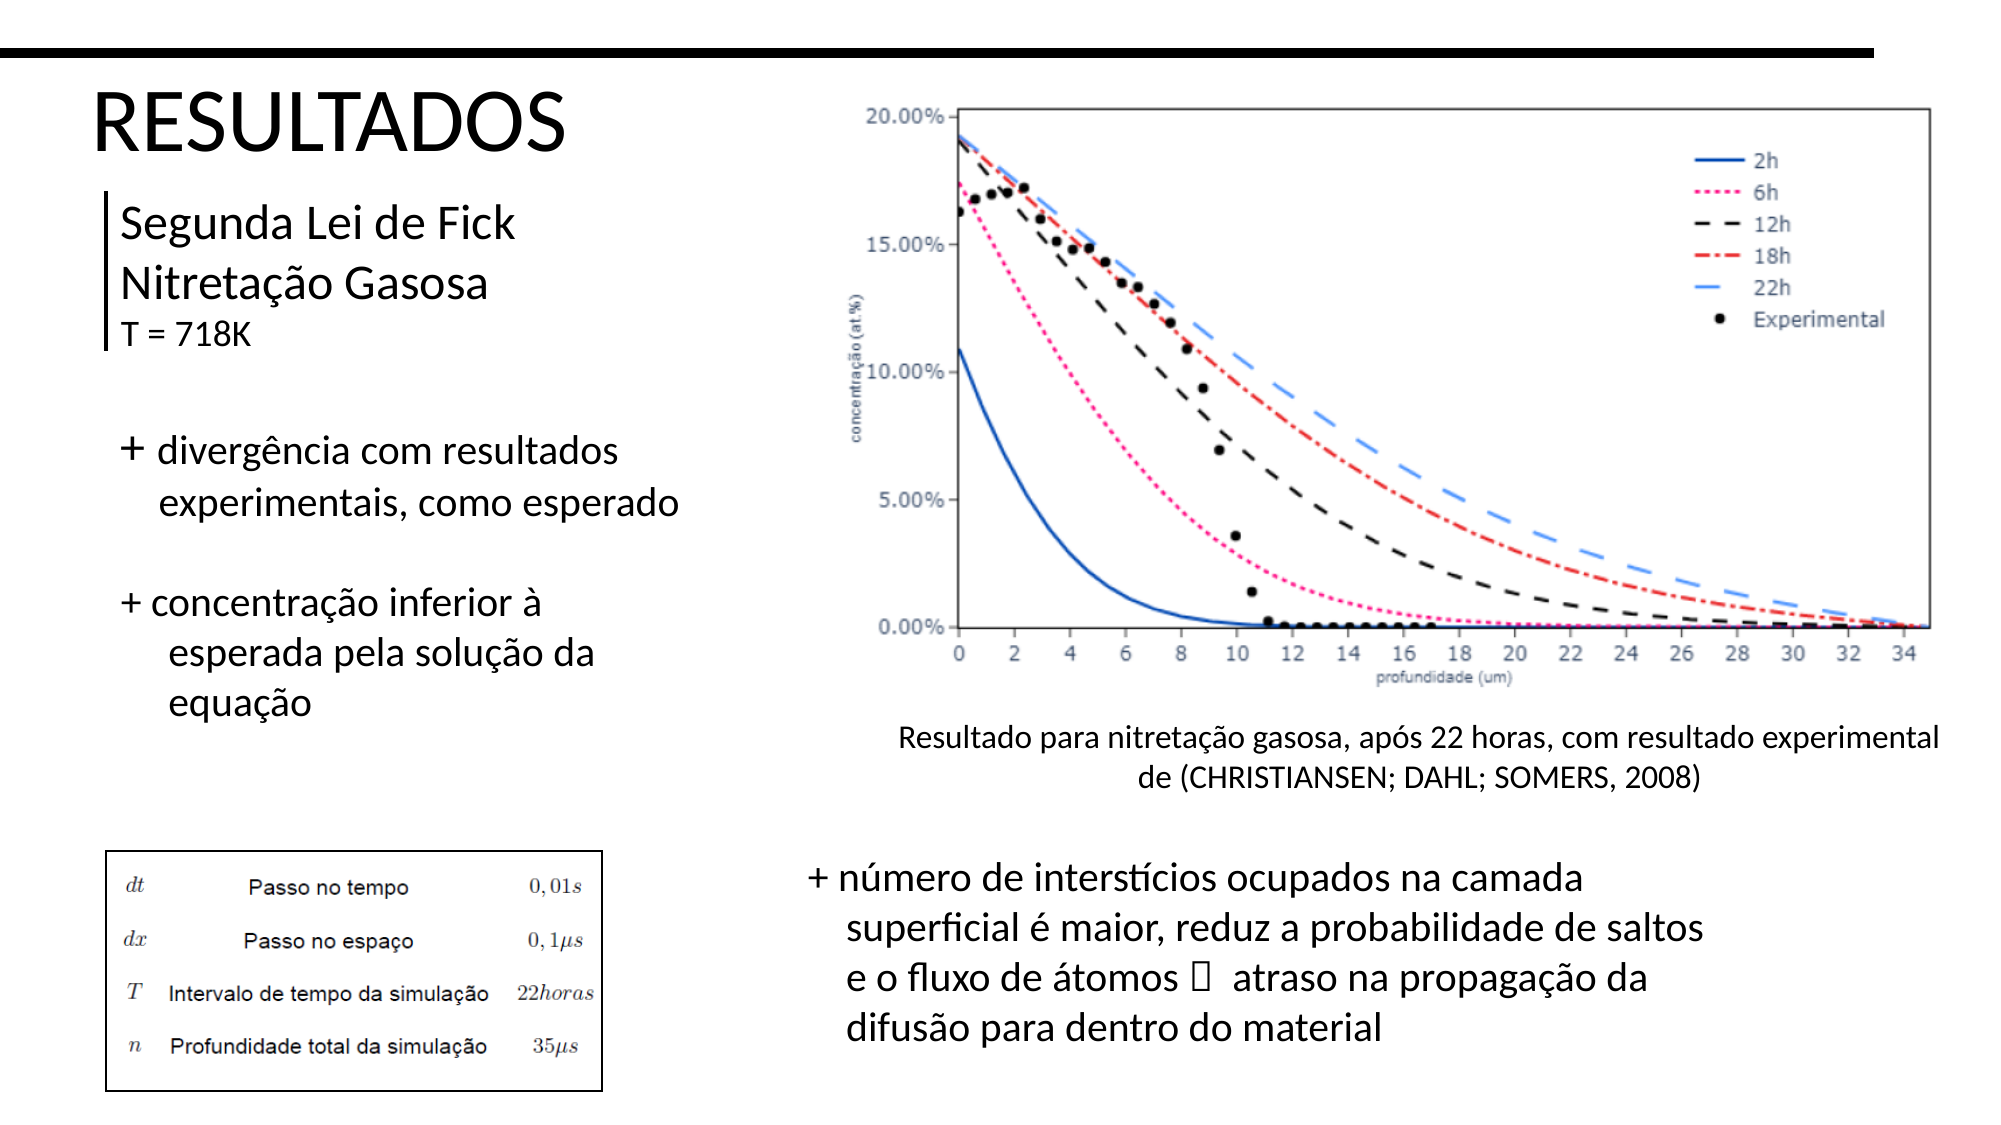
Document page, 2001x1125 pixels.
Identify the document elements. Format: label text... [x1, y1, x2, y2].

text_box Resultado para nitretação gasosa, após 22 horas, com resultado experimental de (CHRISTIANSEN; DAHL; SOMERS, 2008) [883, 708, 1957, 803]
text_box [0, 48, 1874, 58]
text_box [105, 850, 603, 1092]
text_box + número de interstícios ocupados na camada superficial é maior, reduz a probabilidade de saltos e o fluxo de átomos  atraso na propagação da difusão para dentro do material [793, 841, 1957, 1057]
text_box RESULTADOS [76, 58, 1767, 178]
text_box Segunda Lei de Fick Nitretação Gasosa T = 718K + divergência com resultados experimentais, como esperado + concentração inferior à esperada pela solução da equação [106, 181, 851, 792]
picture [821, 101, 1957, 698]
